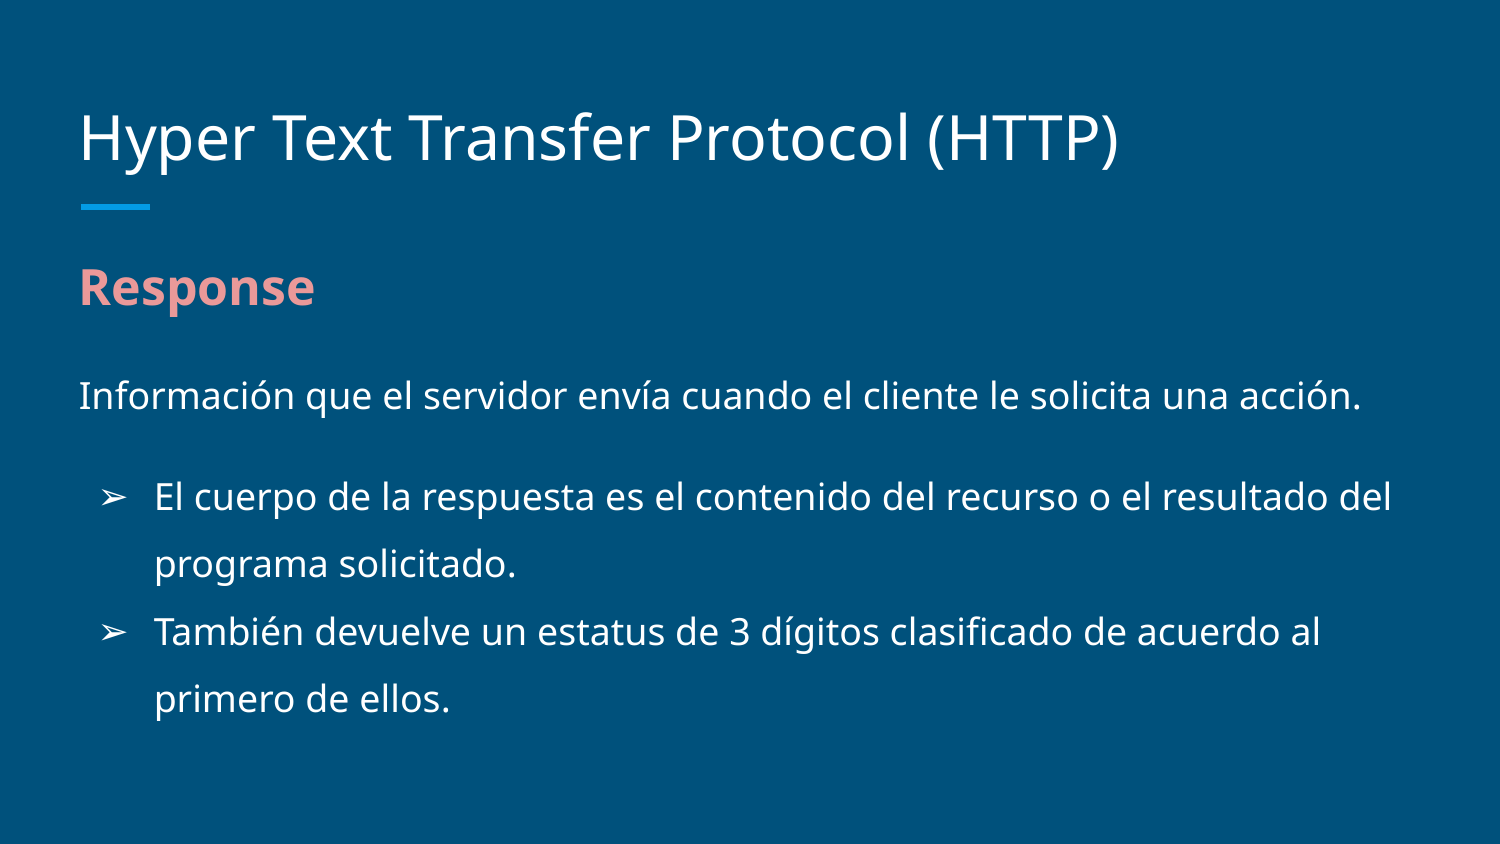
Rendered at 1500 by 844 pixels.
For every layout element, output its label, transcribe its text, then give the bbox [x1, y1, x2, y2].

title Hyper Text Transfer Protocol (HTTP) [63, 75, 1437, 188]
list Response Información que el servidor envía cuando el cliente le solicita una acción. El cuerpo de la respuesta es el contenido del recurso o el resultado del programa solicitado. También devuelve un estatus de 3 dígitos clasificado de acuerdo al primero de ellos. [63, 231, 1437, 766]
